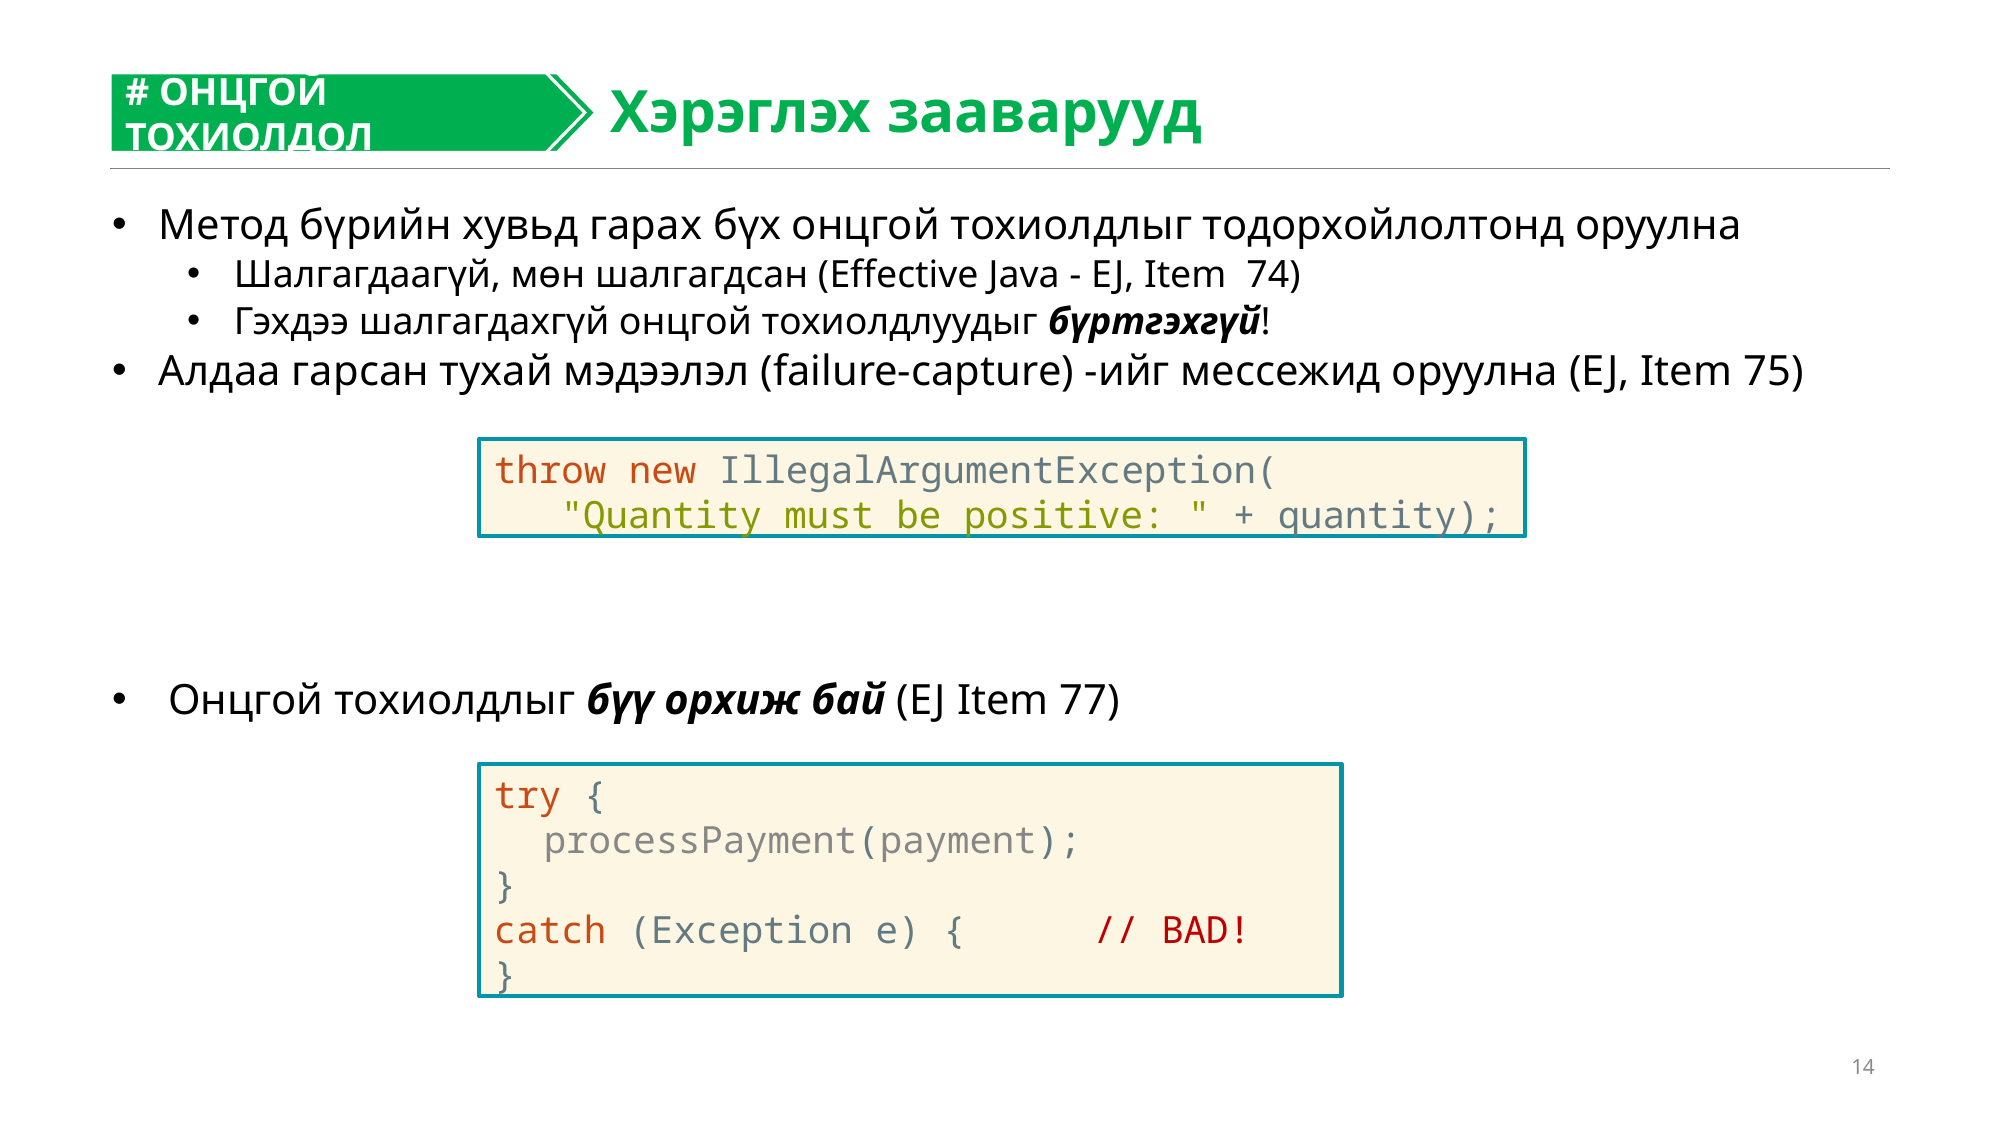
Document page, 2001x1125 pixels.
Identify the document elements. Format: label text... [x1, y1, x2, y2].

text_box throw new IllegalArgumentException( "Quantity must be positive: " + quantity); [478, 439, 1526, 537]
text_box Хэрэглэх зааварууд [595, 72, 1890, 153]
text_box # [548, 71, 599, 154]
slide_number 14 [1412, 1050, 1890, 1085]
text_box Метод бүрийн хувьд гарах бүх онцгой тохиолдлыг тодорхойлолтонд оруулна Шалгагдаагүй, мөн шалгагдсан (Effective Java - EJ, Item 74) Гэхдээ шалгагдахгүй онцгой тохиолдлуудыг бүртгэхгүй! Алдаа гарсан тухай мэдээлэл (failure-capture) -ийг мессежид оруулна (EJ, Item 75) [110, 195, 1890, 395]
text_box # ОНЦГОЙ ТОХИОЛДОЛ [108, 71, 588, 154]
text_box try { processPayment(payment); } catch (Exception e) { // BAD! } [478, 763, 1342, 996]
text_box Онцгой тохиолдлыг бүү орхиж бай (EJ Item 77) [110, 670, 1890, 723]
